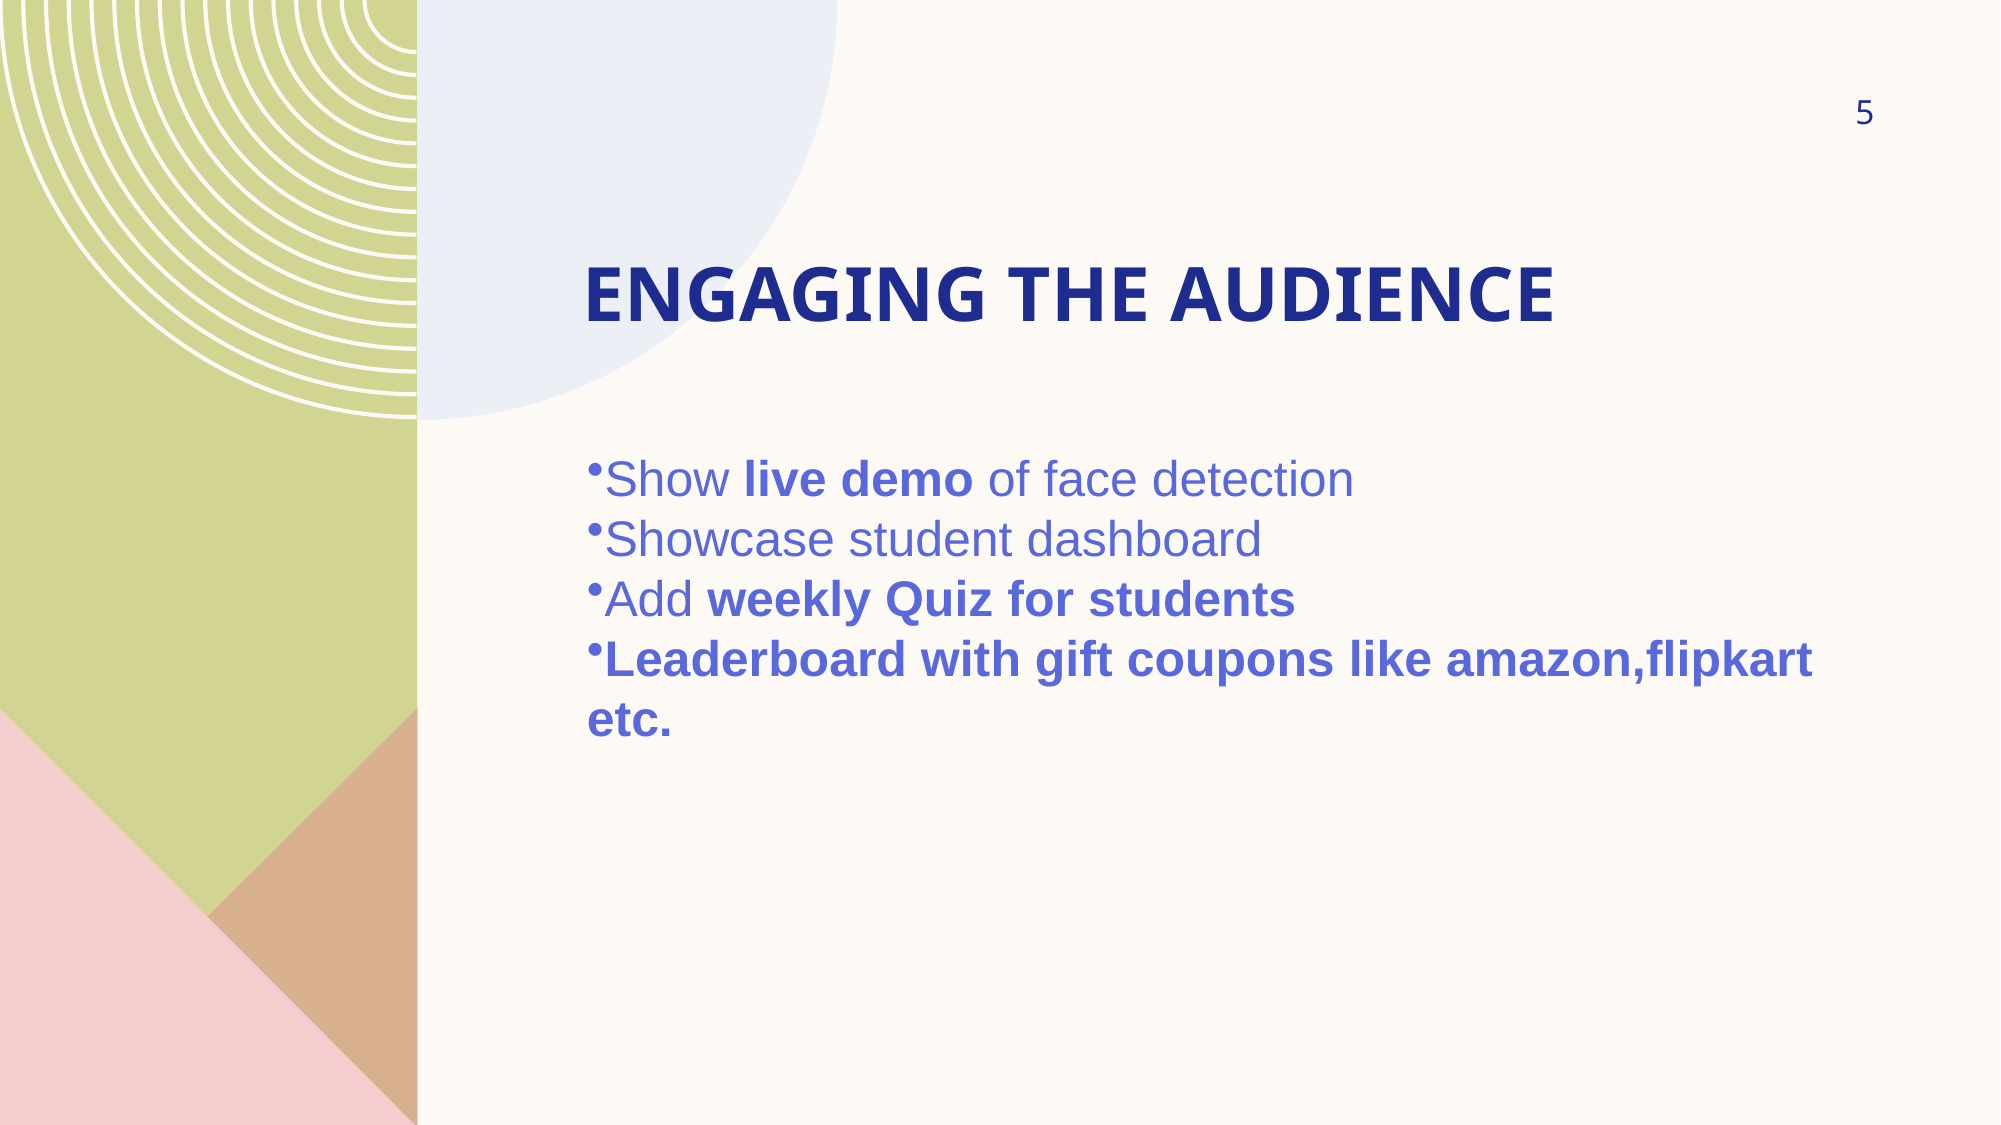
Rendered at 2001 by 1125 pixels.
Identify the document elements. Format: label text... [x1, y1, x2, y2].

title Engaging the audience [567, 173, 1875, 337]
list Show live demo of face detection Showcase student dashboard Add weekly Quiz for students Leaderboard with gift coupons like amazon,flipkart etc. [571, 269, 1832, 923]
slide_number 5 [1699, 75, 1875, 153]
